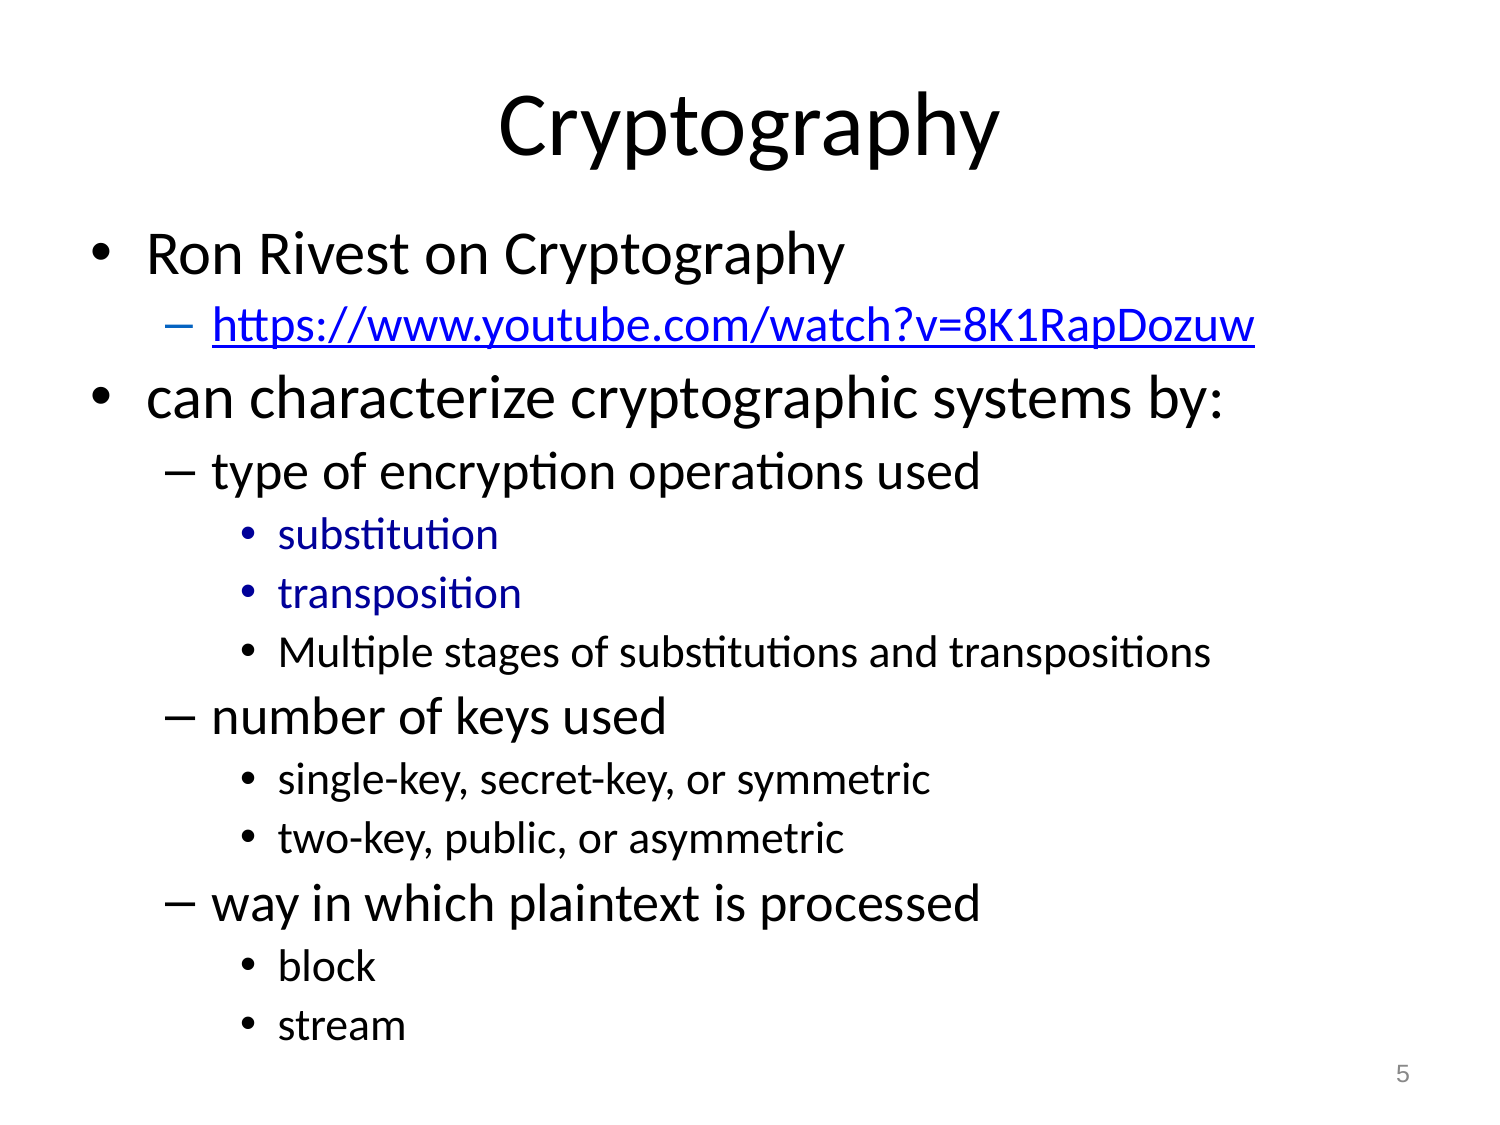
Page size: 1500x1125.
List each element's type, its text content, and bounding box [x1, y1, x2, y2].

title Cryptography [75, 24, 1425, 212]
list Ron Rivest on Cryptography https://www.youtube.com/watch?v=8K1RapDozuw can characterize cryptographic systems by: type of encryption operations used substitution transposition Multiple stages of substitutions and transpositions number of keys used single-key, secret-key, or symmetric two-key, public, or asymmetric way in which plaintext is processed block stream [75, 213, 1425, 1094]
slide_number 5 [1074, 1042, 1425, 1103]
